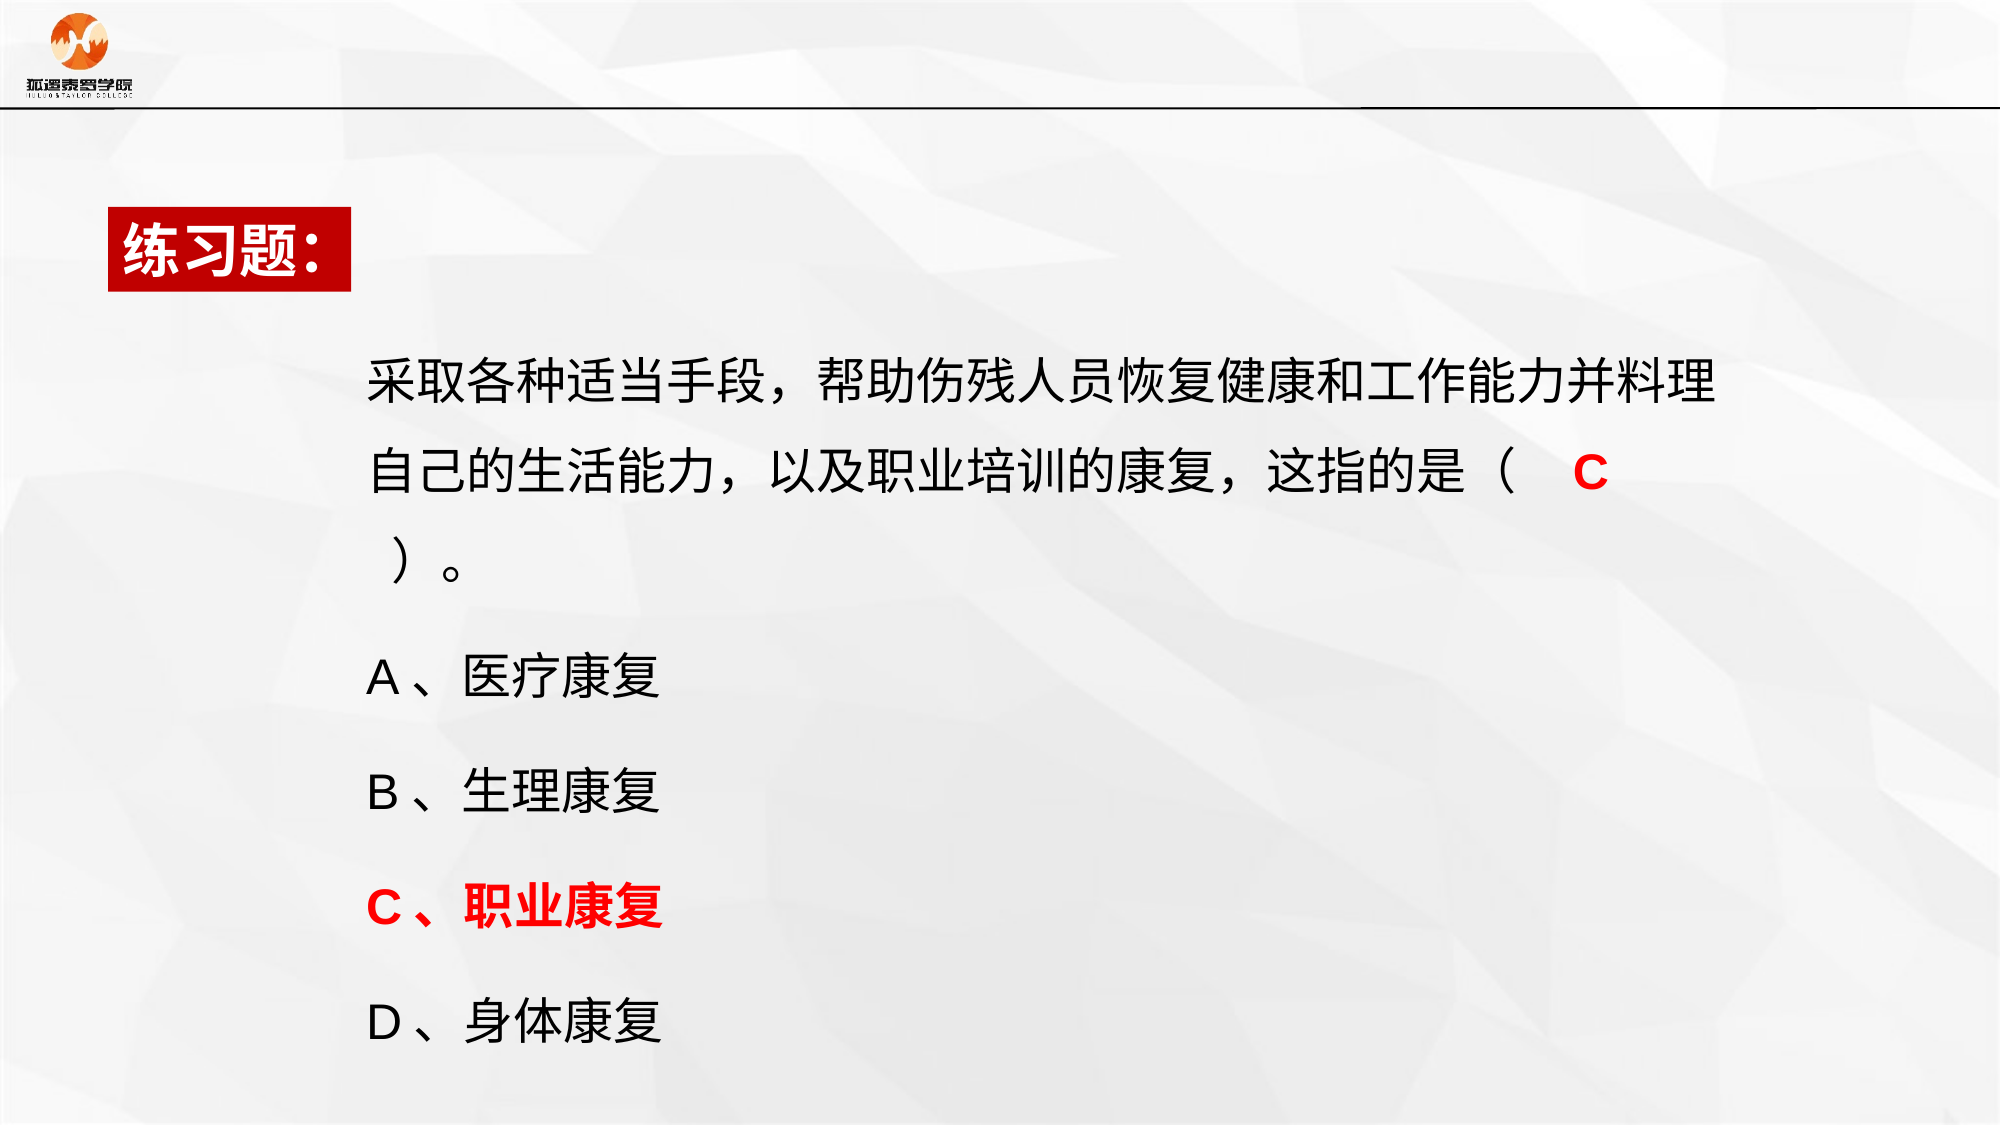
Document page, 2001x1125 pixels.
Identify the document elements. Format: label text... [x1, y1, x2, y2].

text_box 练习题： [108, 206, 352, 292]
picture [4, 0, 154, 111]
subtitle 采取各种适当手段，帮助伤残人员恢复健康和工作能力并料理自己的生活能力，以及职业培训的康复，这指的是（ C ）。 A、医疗康复 B、生理康复 C、职业康复 D、身体康复 [351, 319, 1776, 1049]
